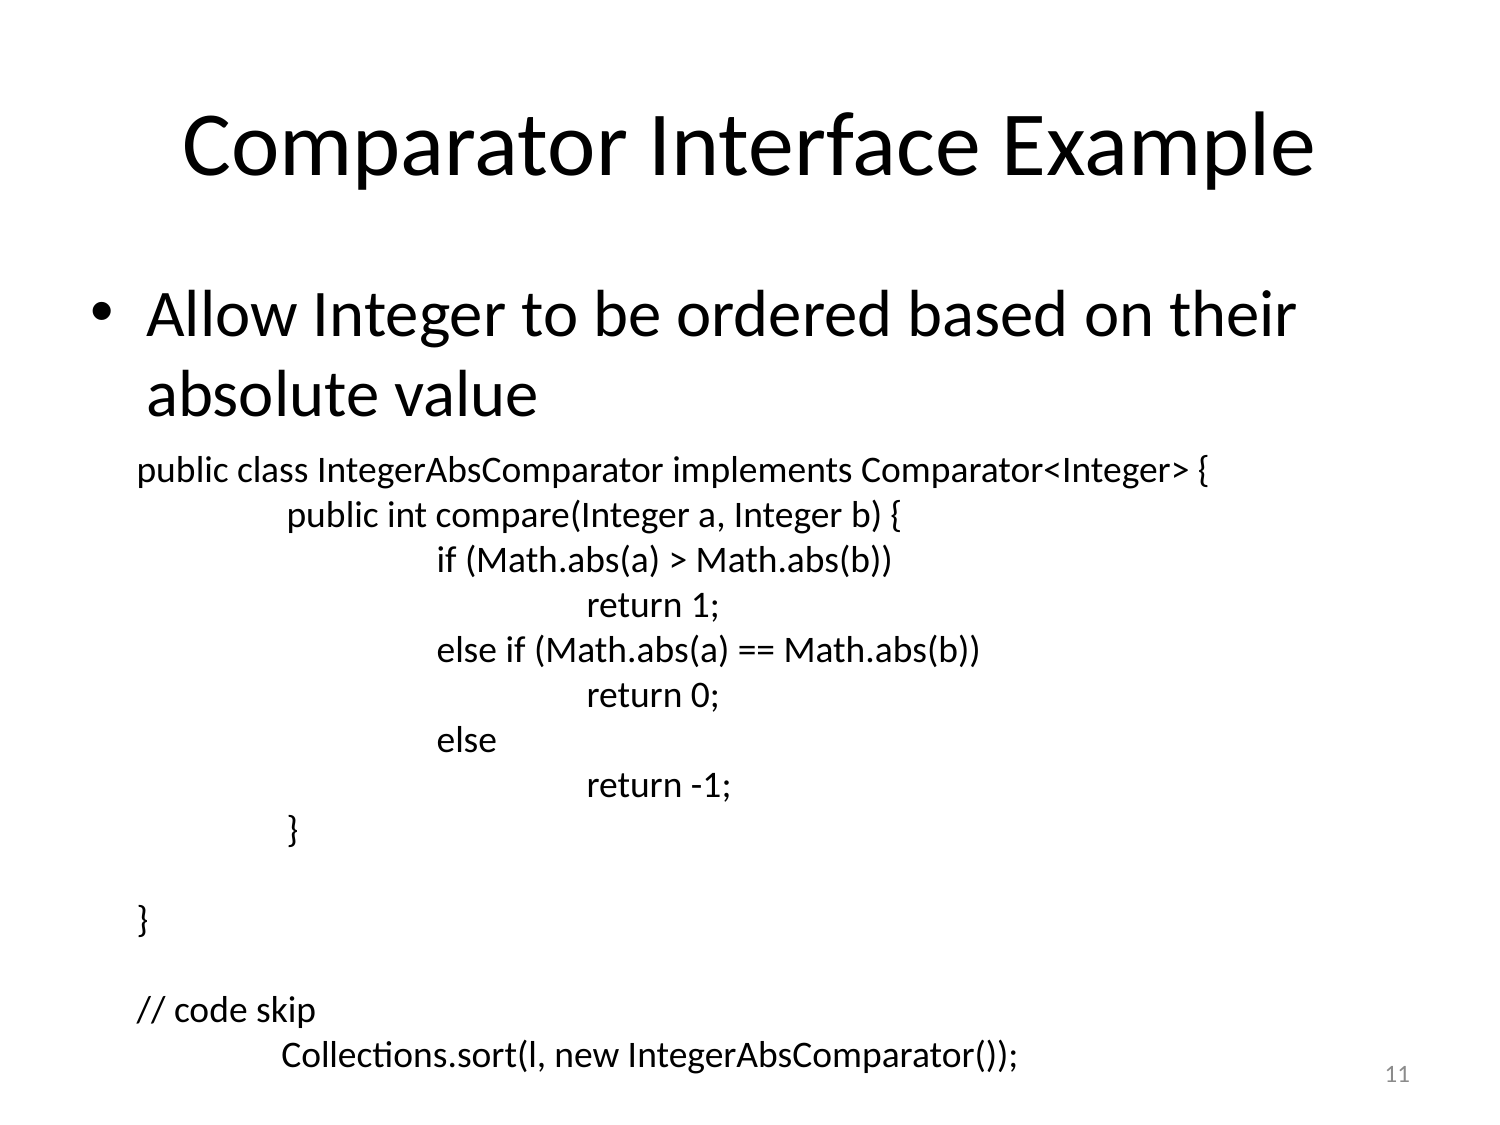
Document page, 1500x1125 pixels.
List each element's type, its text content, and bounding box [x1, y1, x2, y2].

title Comparator Interface Example [75, 45, 1425, 233]
text_box public class IntegerAbsComparator implements Comparator<Integer> { public int compare(Integer a, Integer b) { if (Math.abs(a) > Math.abs(b)) return 1; else if (Math.abs(a) == Math.abs(b)) return 0; else return -1; } } // code skip Collections.sort(l, new IntegerAbsComparator()); [121, 437, 1372, 1125]
list Allow Integer to be ordered based on their absolute value [75, 262, 1425, 1005]
slide_number 11 [1372, 1042, 1425, 1103]
